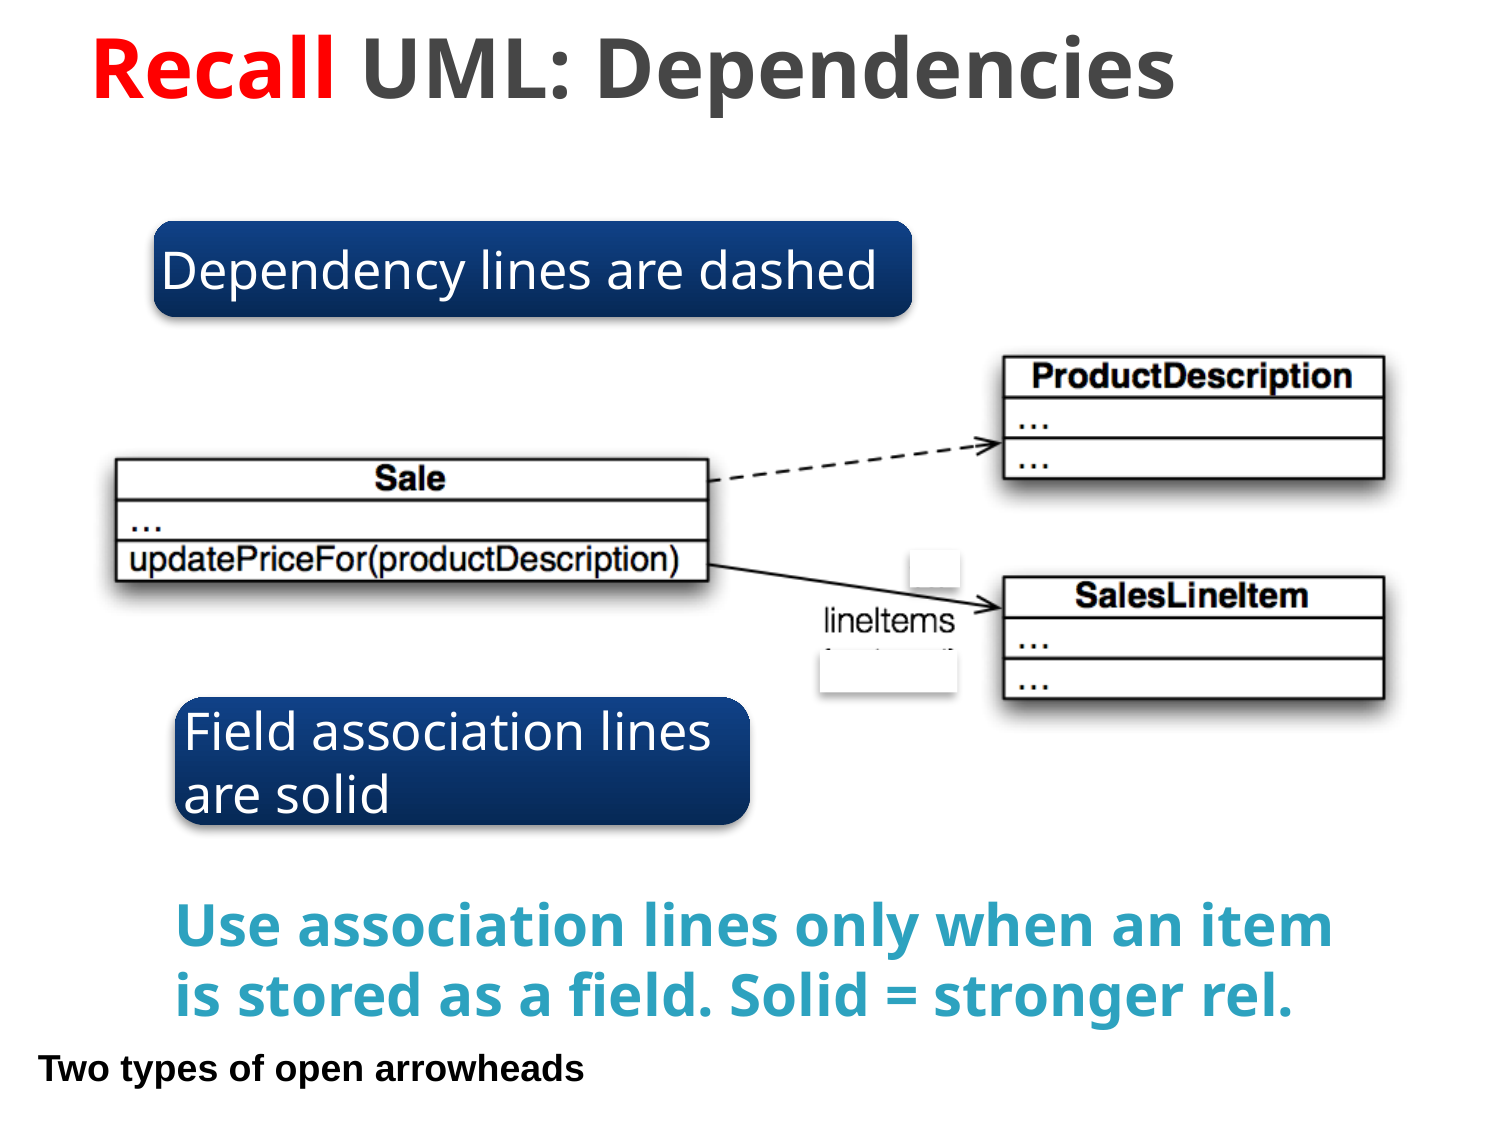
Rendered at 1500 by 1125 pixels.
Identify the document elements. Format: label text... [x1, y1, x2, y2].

text_box Dependency lines are dashed [153, 220, 913, 318]
text_box Field association lines are solid [174, 752, 751, 826]
text_box Use association lines only when an item is stored as a field. Solid = stronger rel. [174, 877, 1341, 1038]
title Recall UML: Dependencies [75, 0, 1425, 130]
picture [83, 334, 1415, 741]
text_box Two types of open arrowheads [5, 1036, 601, 1097]
